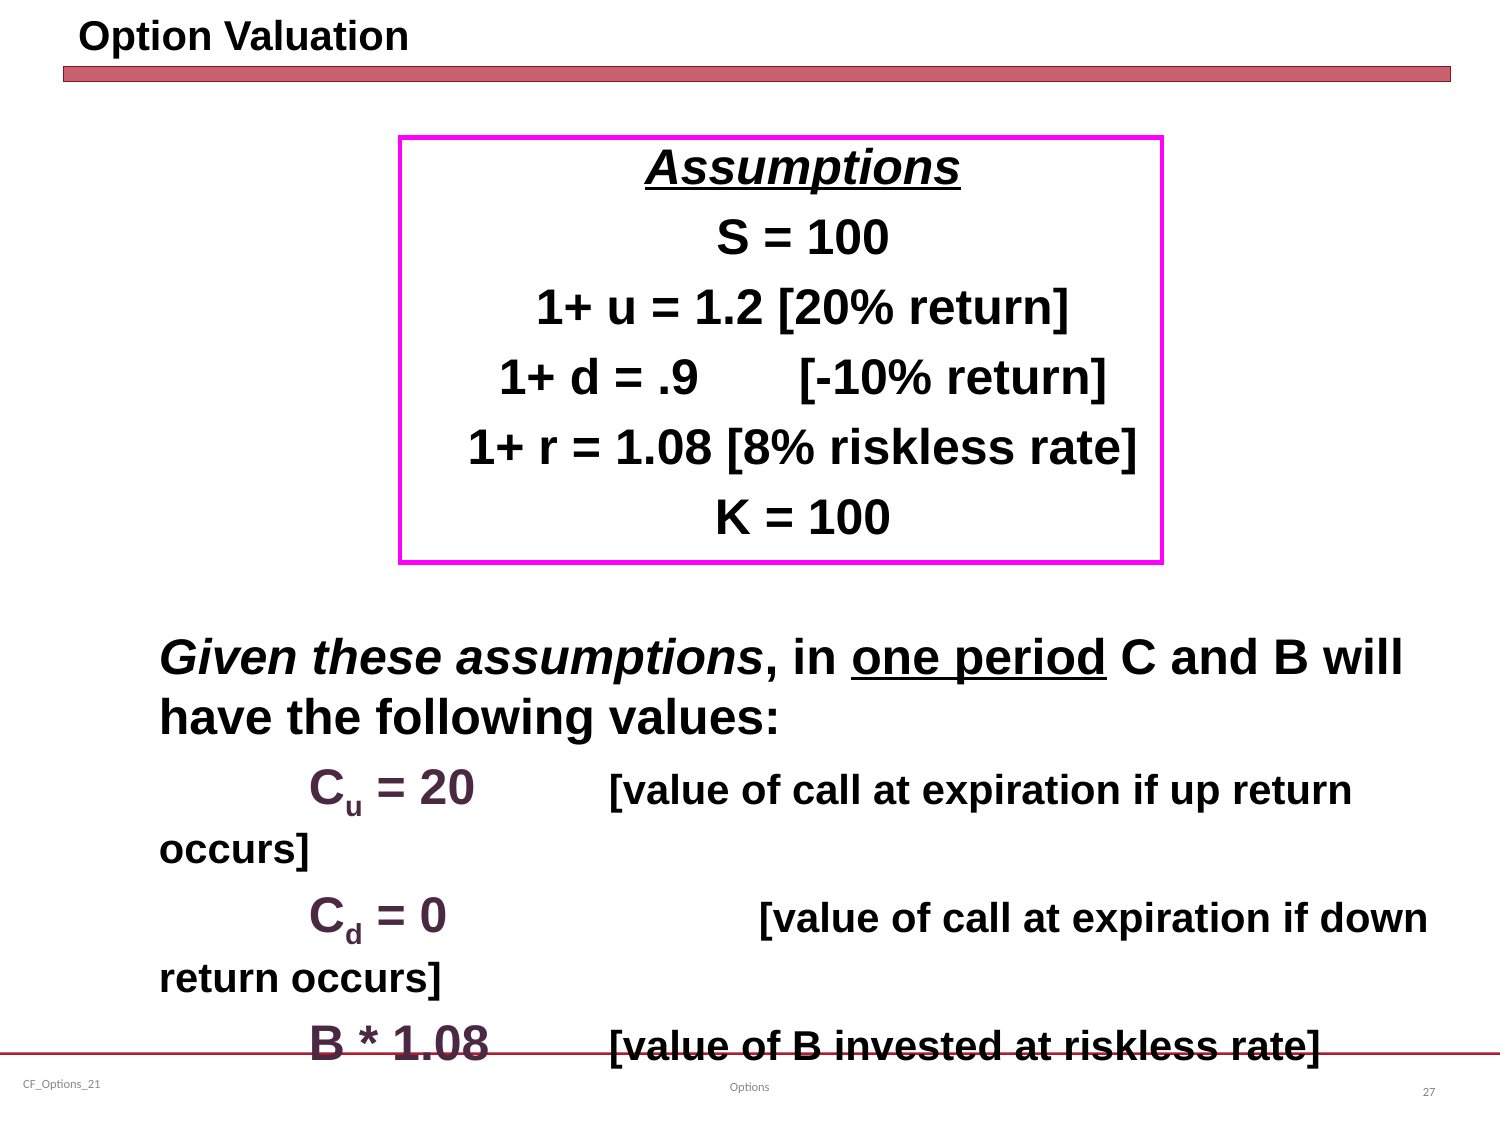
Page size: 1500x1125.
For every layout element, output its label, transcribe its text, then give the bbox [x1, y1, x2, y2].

text_box Assumptions S = 100 1+ u = 1.2 [20% return] 1+ d = .9 [-10% return] 1+ r = 1.08 [8% riskless rate] K = 100 Given these assumptions, in one period C and B will have the following values: Cu = 20 [value of call at expiration if up return occurs] Cd = 0 [value of call at expiration if down return occurs] B * 1.08 [value of B invested at riskless rate] [87, 126, 1463, 1002]
footer Options [512, 1056, 988, 1117]
text_box [399, 137, 1163, 563]
title Option Valuation [62, 6, 1451, 67]
slide_number 27 [1375, 1061, 1451, 1122]
